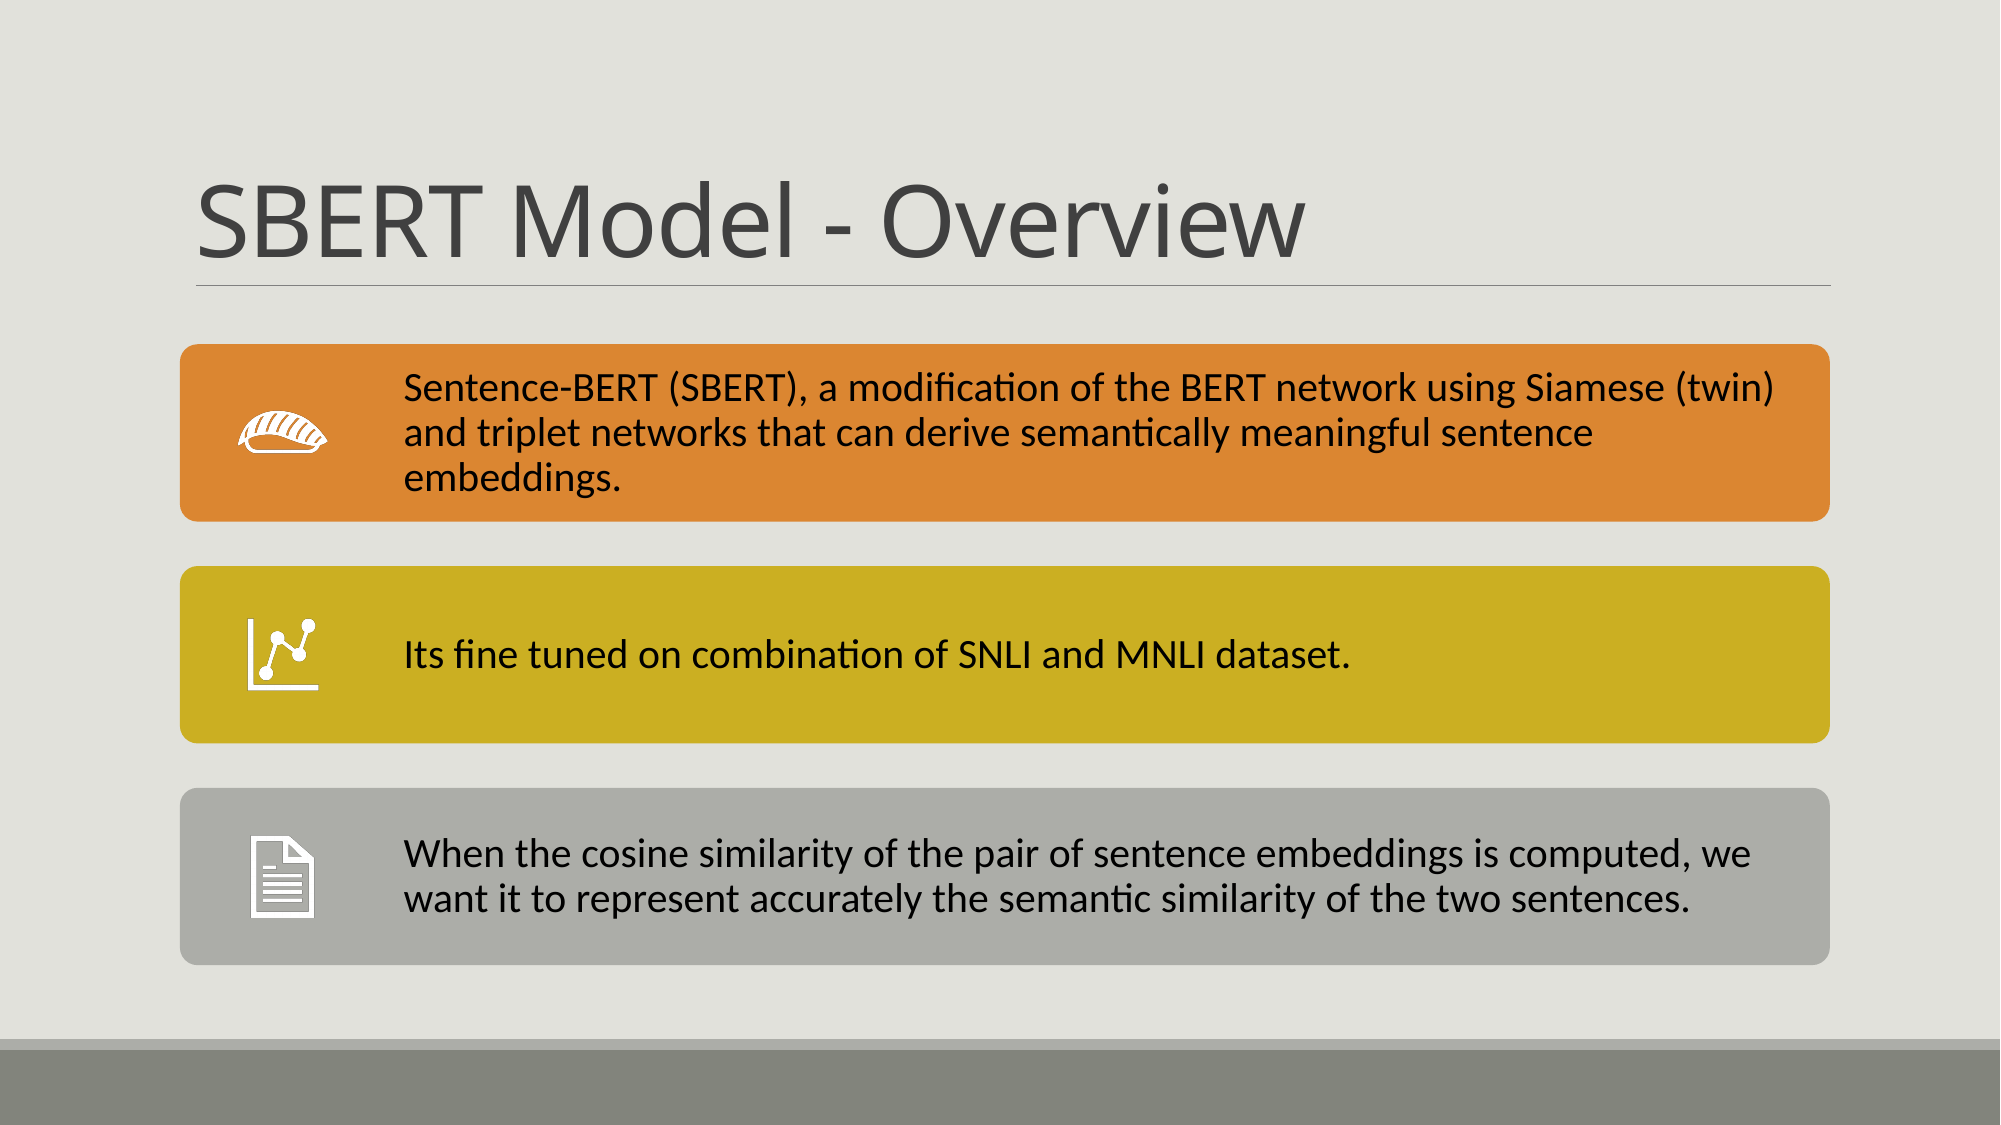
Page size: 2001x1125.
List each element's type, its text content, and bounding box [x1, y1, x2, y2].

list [179, 343, 1831, 966]
title SBERT Model - Overview [180, 47, 1830, 285]
